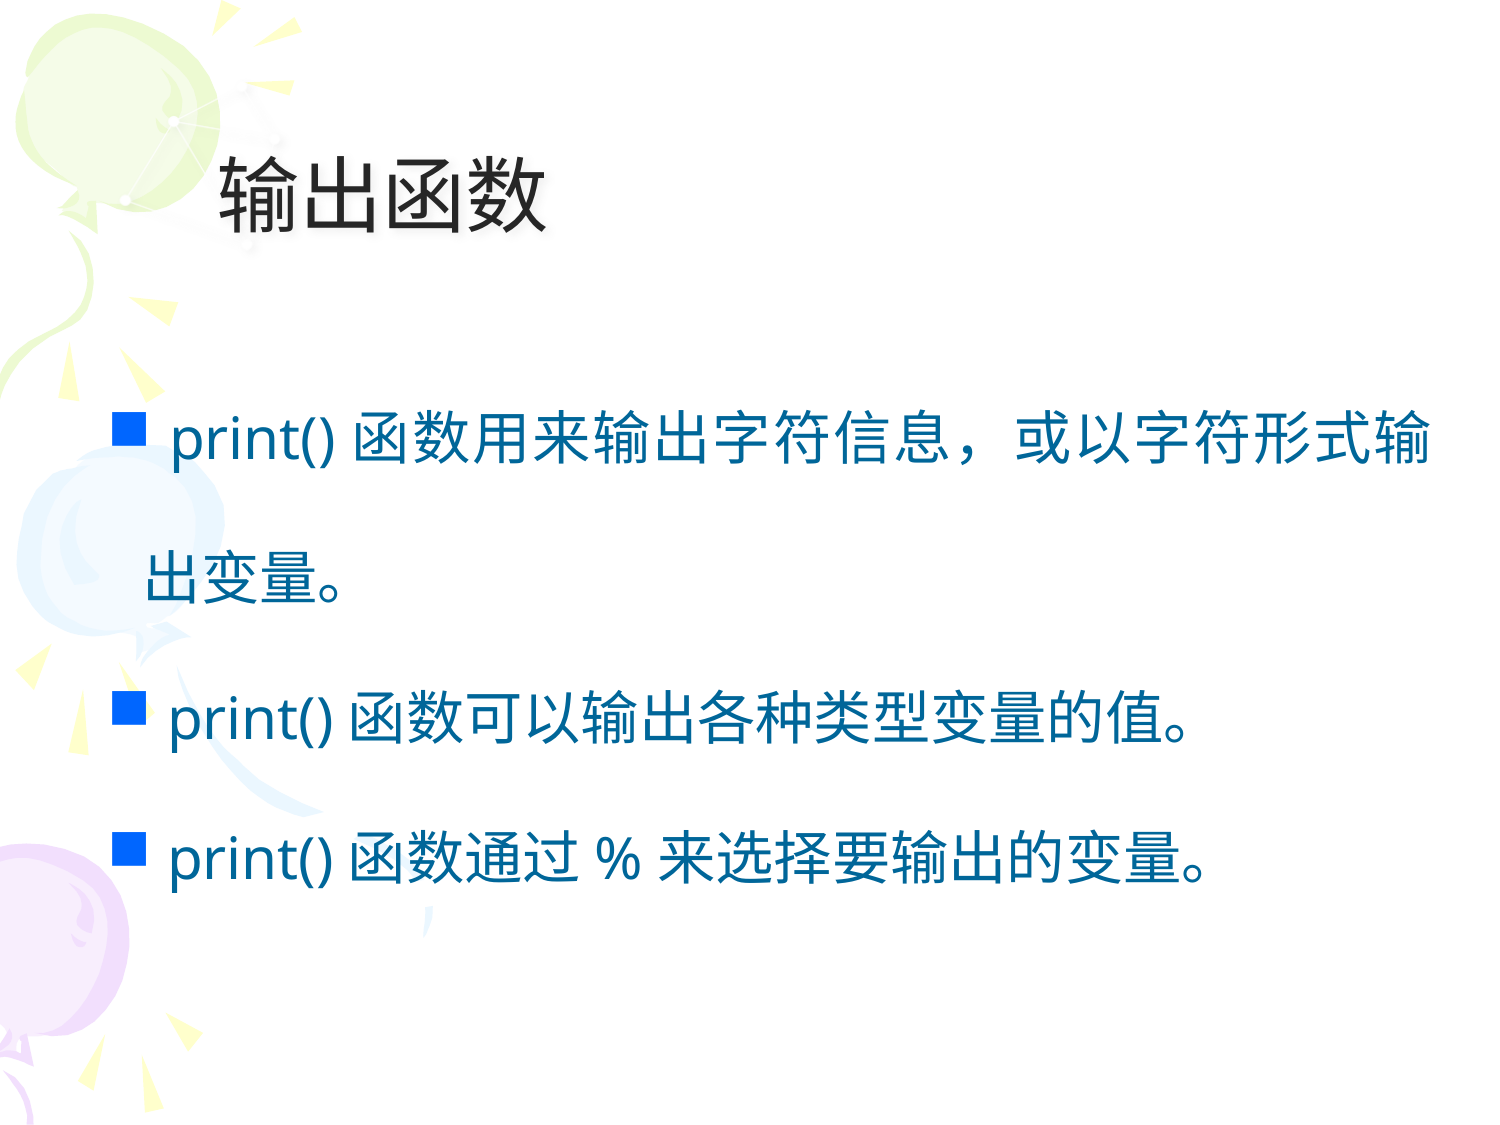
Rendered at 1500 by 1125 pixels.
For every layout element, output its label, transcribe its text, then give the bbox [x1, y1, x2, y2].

picture [111, 64, 314, 268]
text_box 输出函数 [318, 136, 565, 251]
text_box print()函数用来输出字符信息，或以字符形式输出变量。 print()函数可以输出各种类型变量的值。 print()函数通过%来选择要输出的变量。 [53, 323, 1448, 899]
